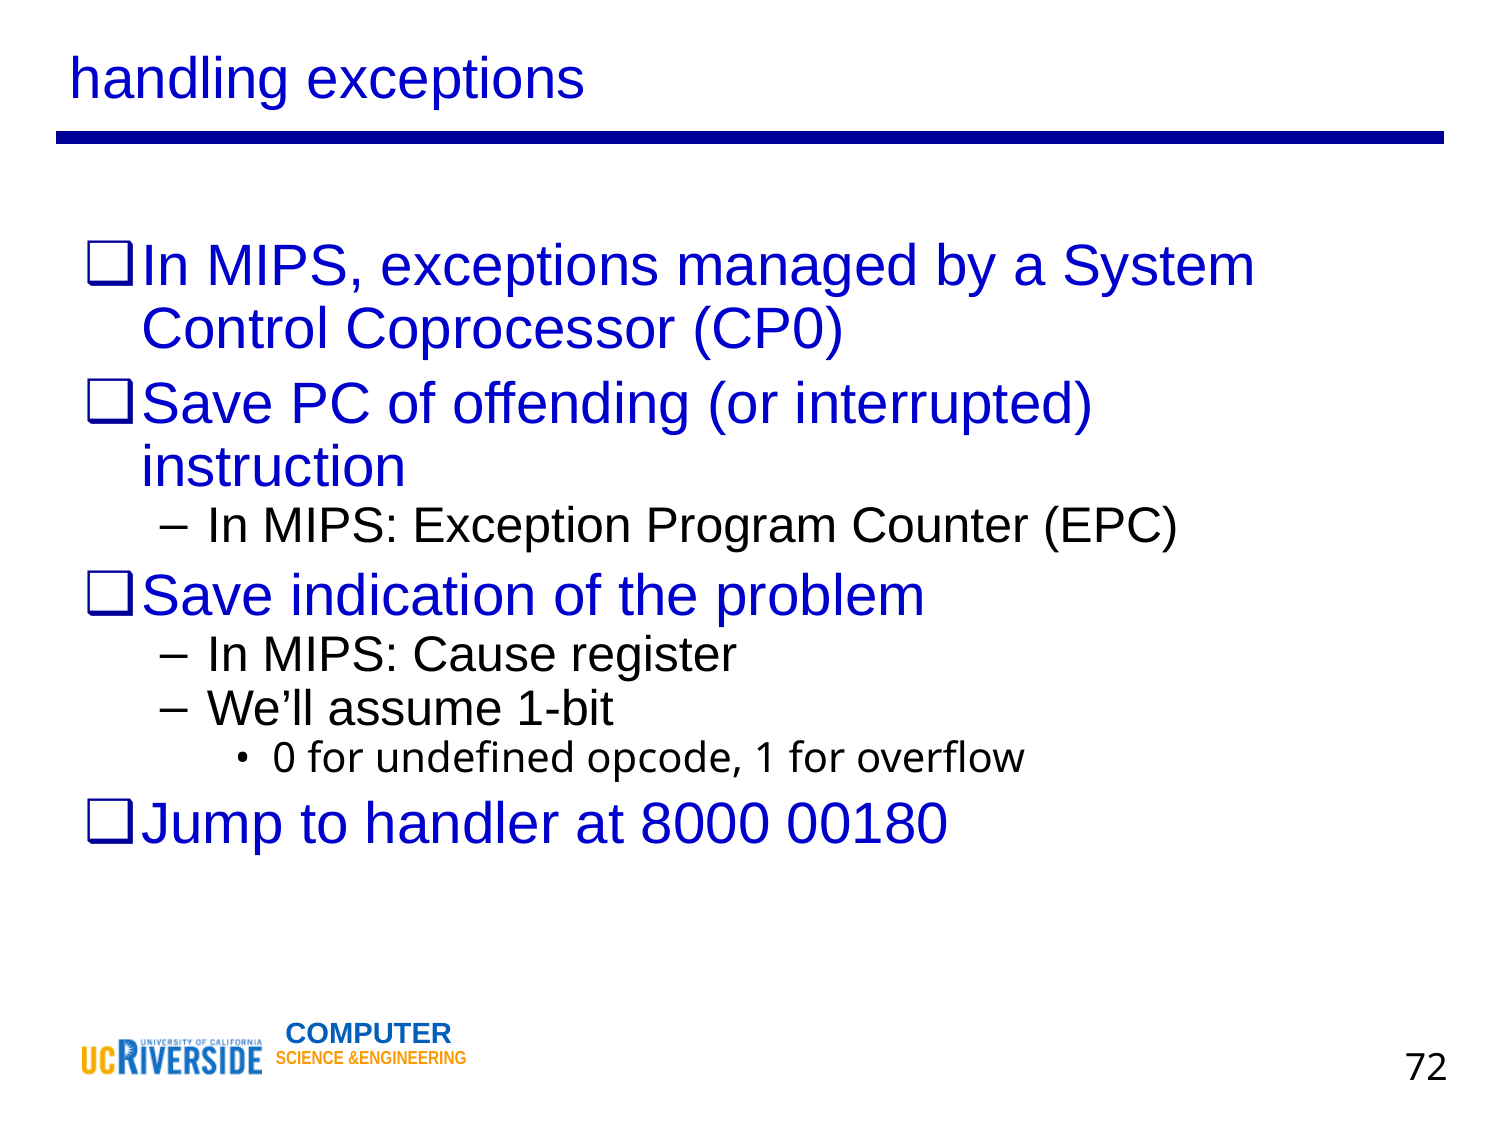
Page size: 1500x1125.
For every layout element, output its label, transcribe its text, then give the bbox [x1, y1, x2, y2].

title handling exceptions [62, 24, 1313, 125]
picture [82, 1025, 262, 1089]
list In MIPS, exceptions managed by a System Control Coprocessor (CP0) Save PC of offending (or interrupted) instruction In MIPS: Exception Program Counter (EPC) Save indication of the problem In MIPS: Cause register We’ll assume 1-bit 0 for undefined opcode, 1 for overflow Jump to handler at 8000 00180 [77, 227, 1373, 973]
slide_number ‹#› [1397, 1035, 1457, 1125]
